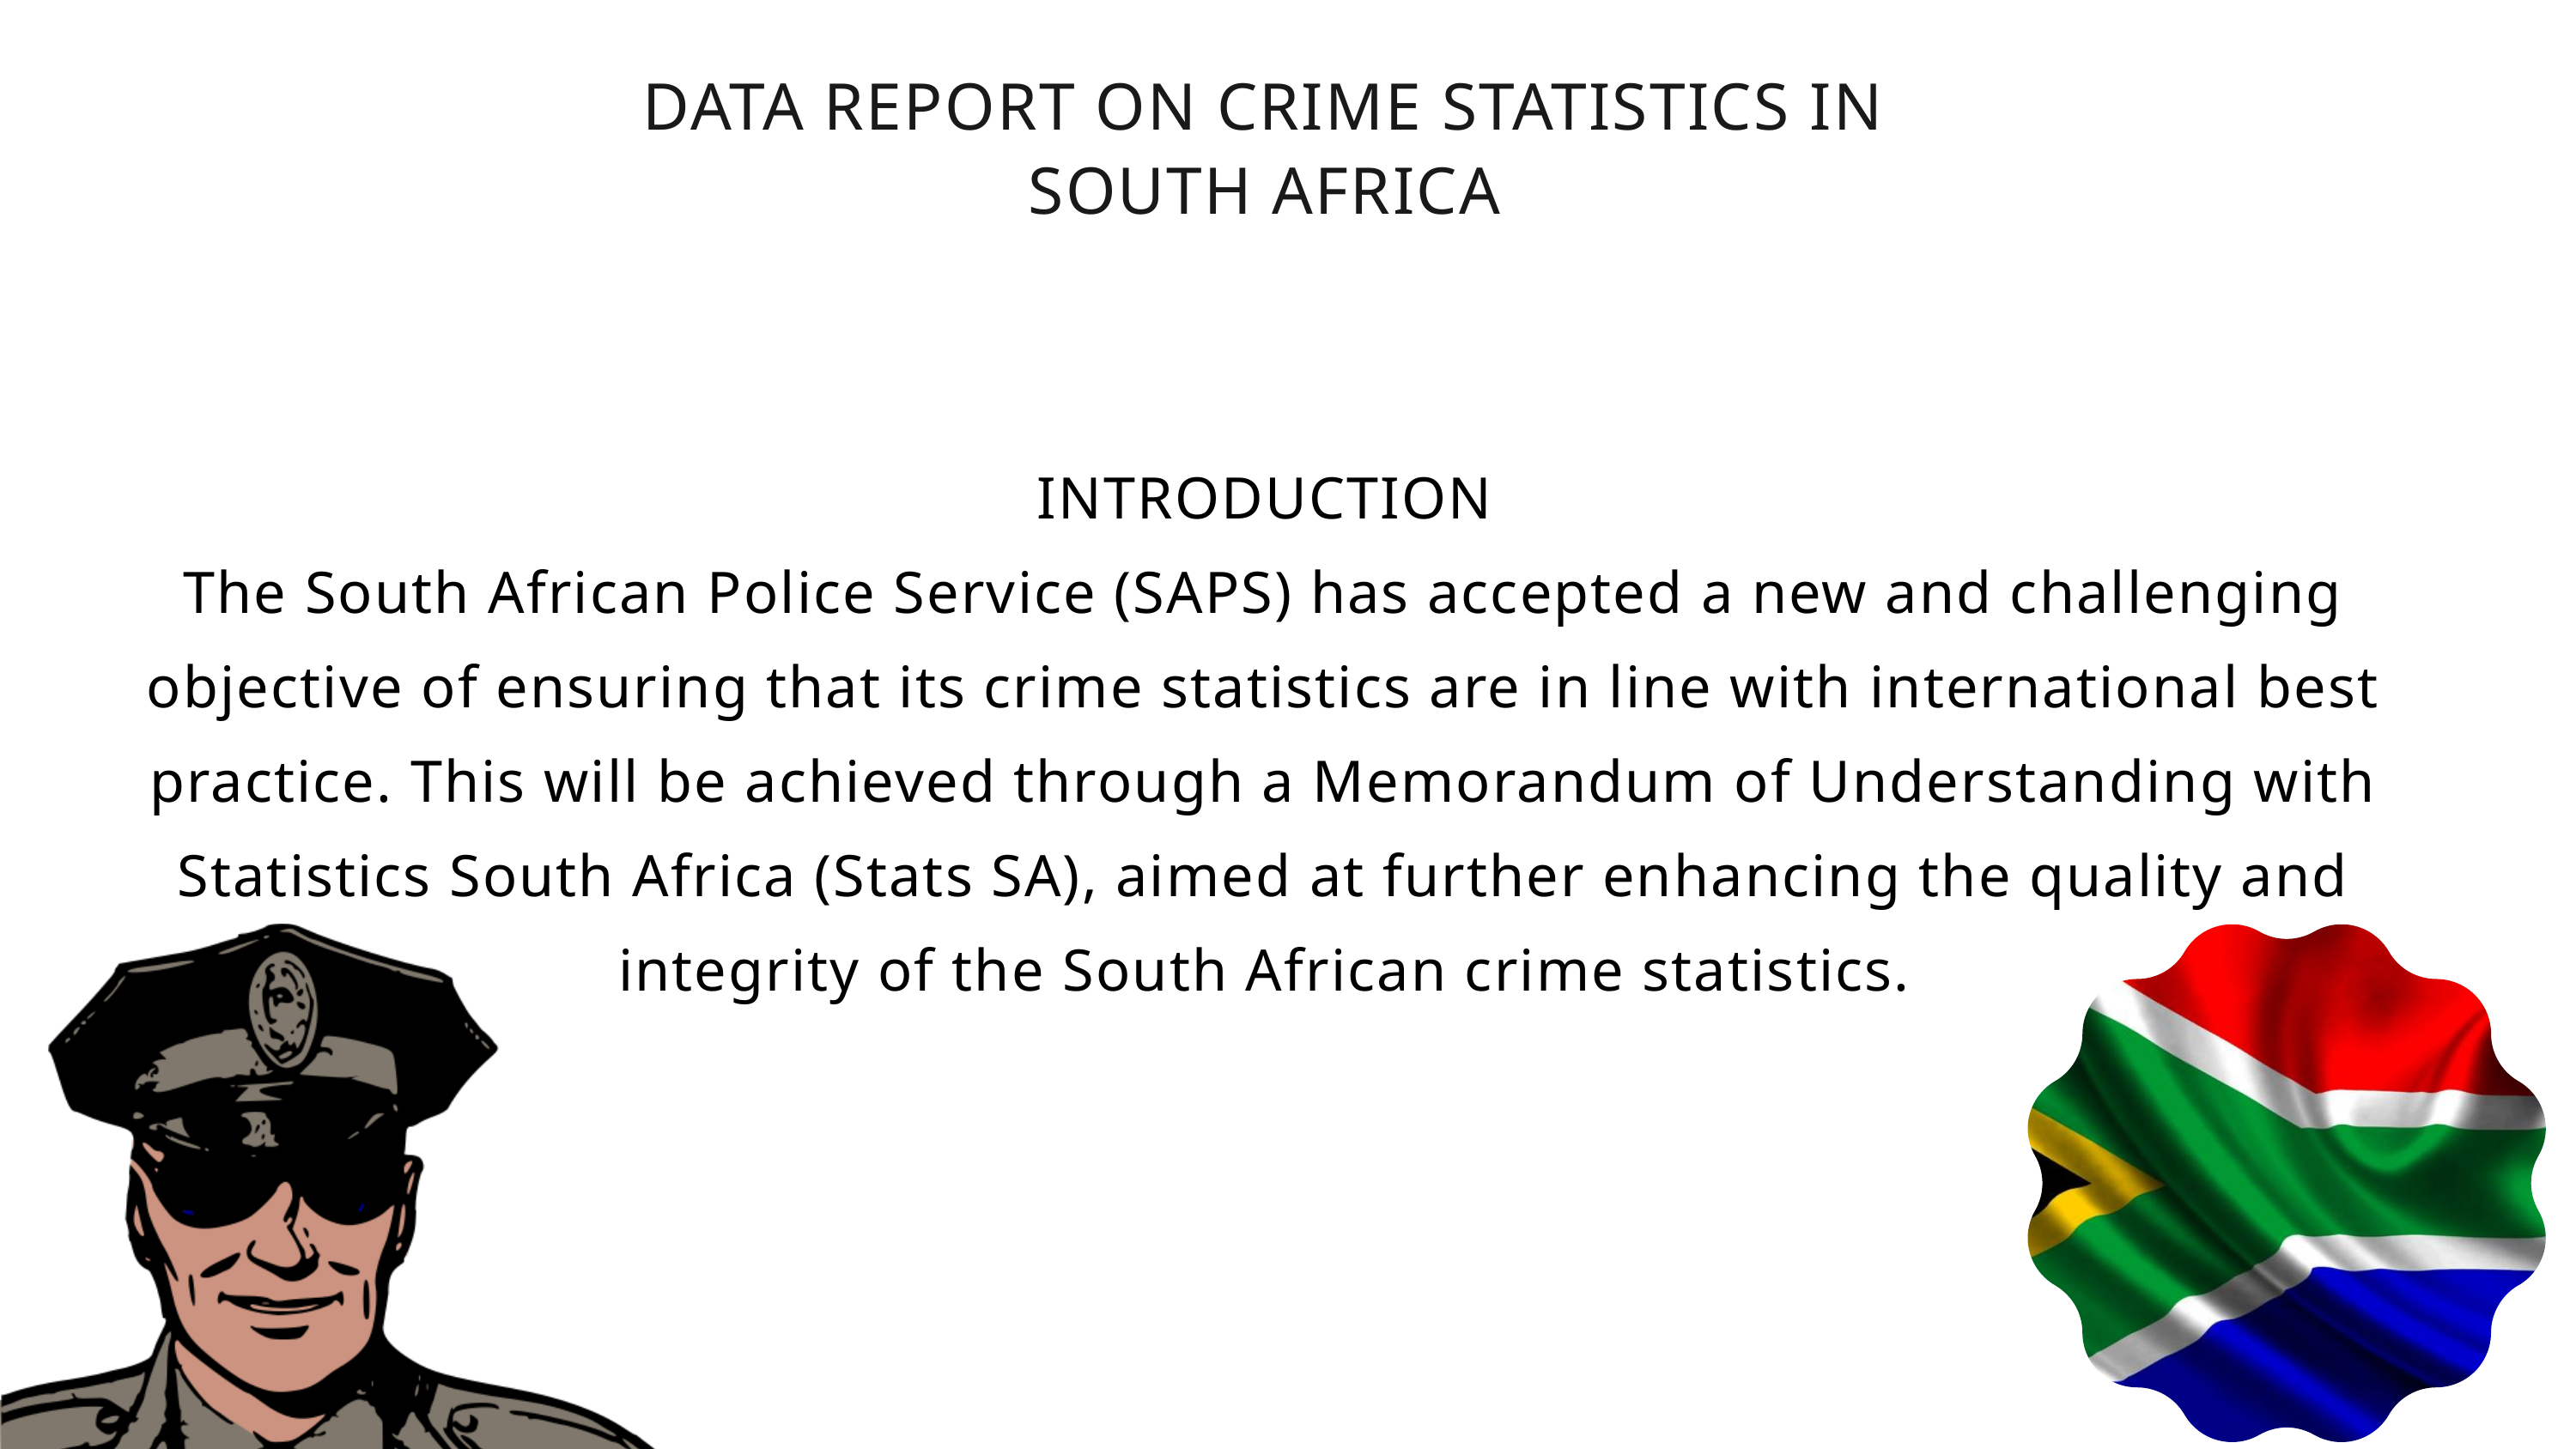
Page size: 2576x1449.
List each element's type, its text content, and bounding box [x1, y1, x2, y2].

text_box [2027, 924, 2546, 1443]
text_box INTRODUCTION The South African Police Service (SAPS) has accepted a new and challenging objective of ensuring that its crime statistics are in line with international best practice. This will be achieved through a Memorandum of Understanding with Statistics South Africa (Stats SA), aimed at further enhancing the quality and integrity of the South African crime statistics. [121, 435, 2409, 1003]
picture [0, 924, 686, 1449]
text_box DATA REPORT ON CRIME STATISTICS IN SOUTH AFRICA [536, 58, 1993, 227]
